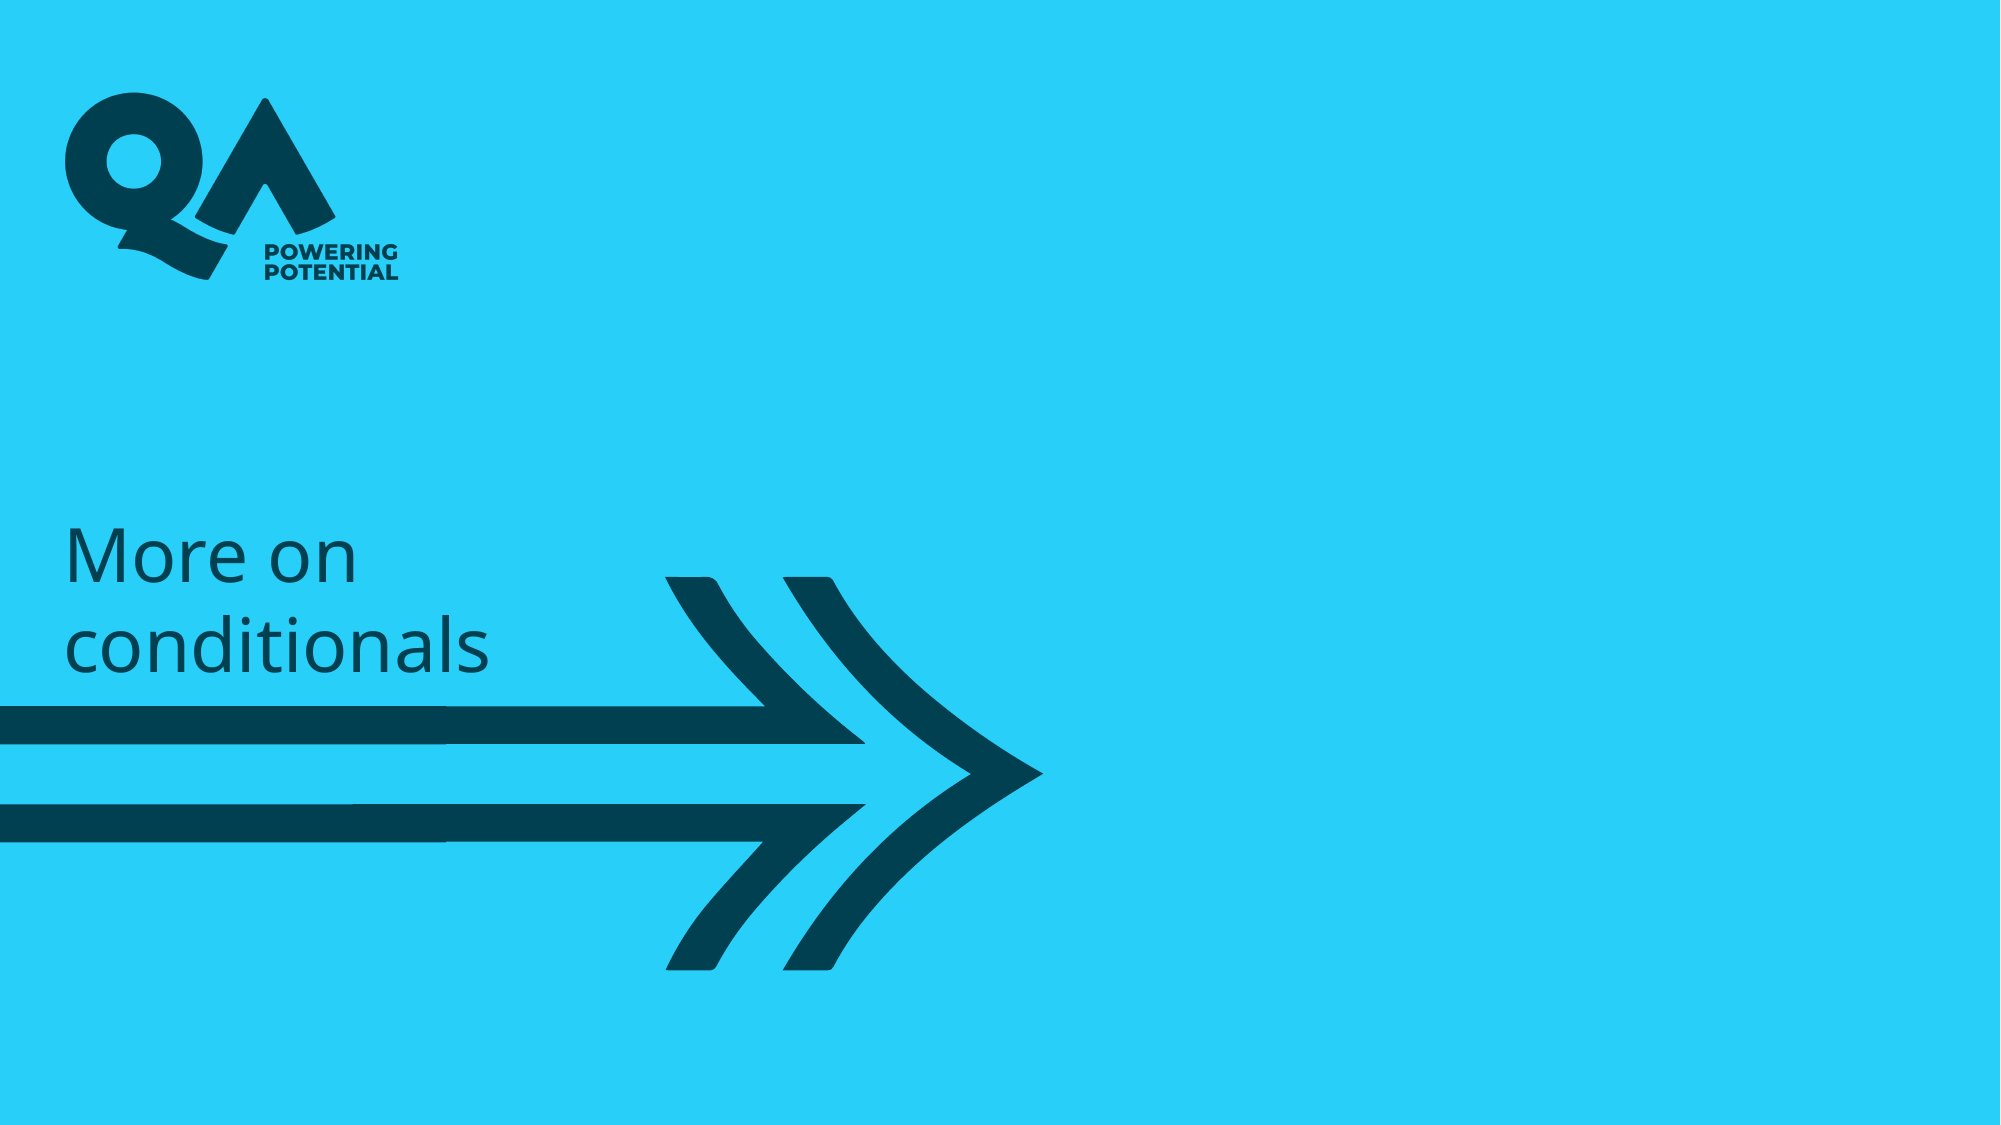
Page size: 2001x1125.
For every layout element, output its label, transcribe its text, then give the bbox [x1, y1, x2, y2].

picture [13, 49, 447, 314]
title More on conditionals [63, 313, 653, 688]
